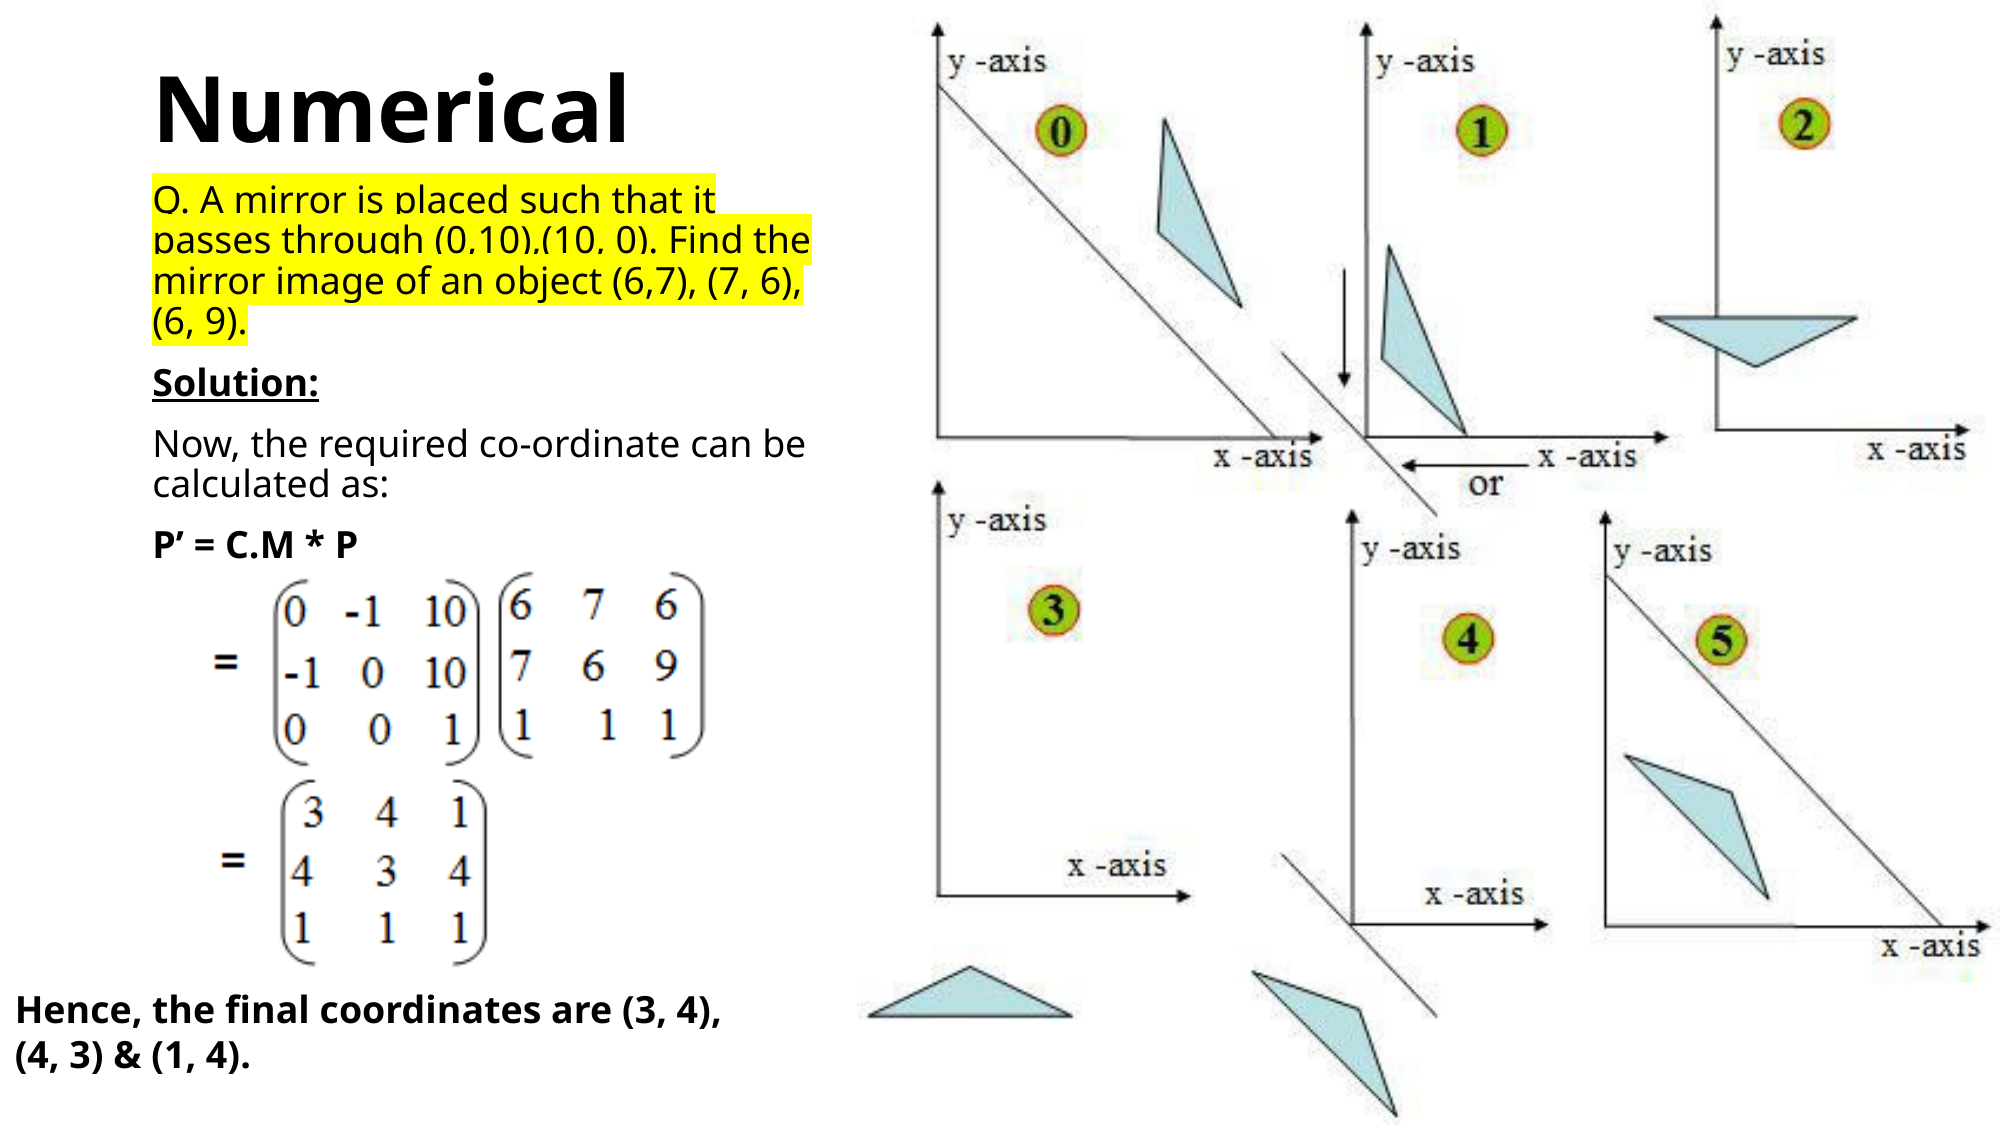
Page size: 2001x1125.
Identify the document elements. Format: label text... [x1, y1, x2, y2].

text_box Hence, the final coordinates are (3, 4), (4, 3) & (1, 4). [0, 978, 857, 1084]
picture [206, 561, 718, 979]
list Q. A mirror is placed such that it passes through (0,10),(10, 0). Find the mirror image of an object (6,7), (7, 6), (6, 9). Solution: Now, the required co-ordinate can be calculated as: P’ = C.M * P [137, 173, 857, 978]
title Numerical [137, 43, 857, 173]
picture [857, 0, 2000, 1125]
